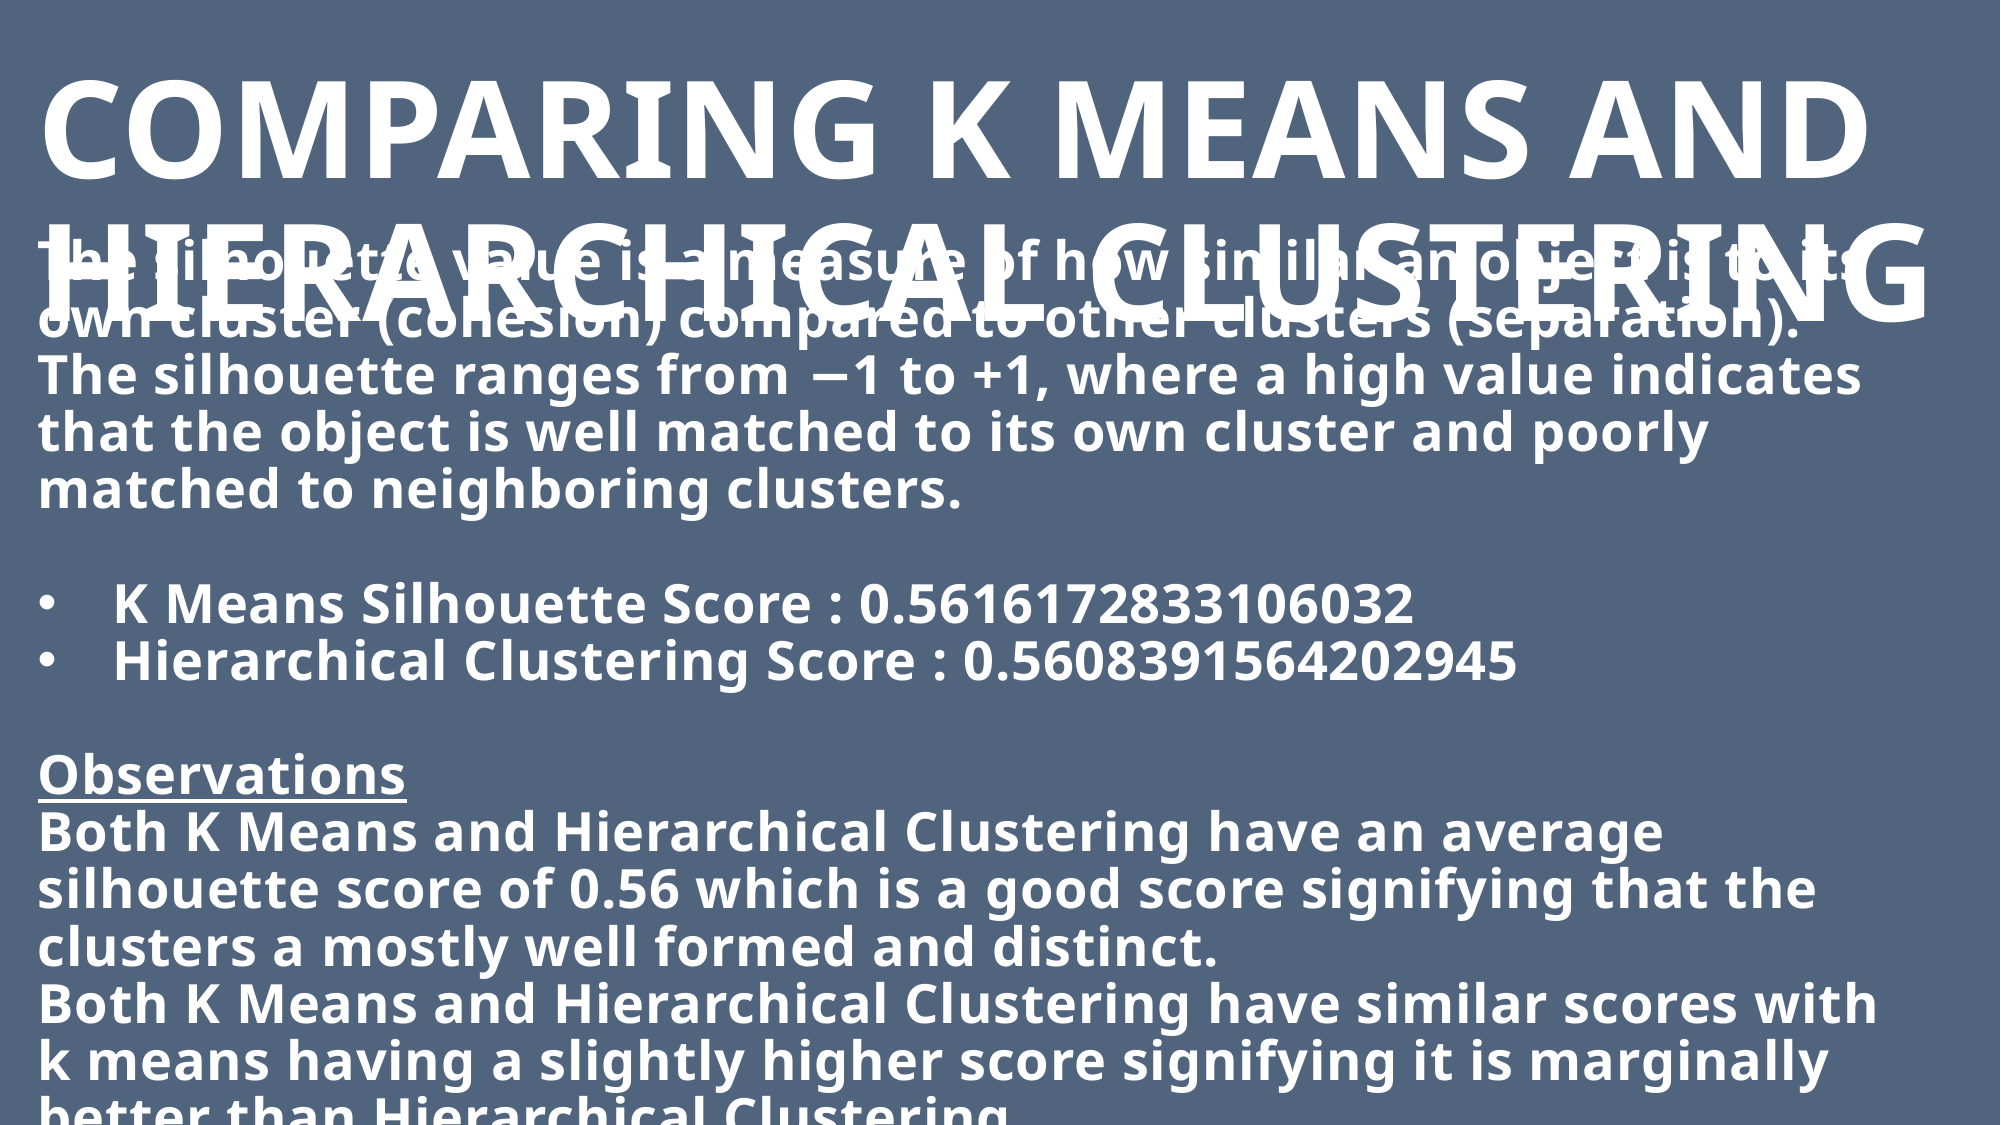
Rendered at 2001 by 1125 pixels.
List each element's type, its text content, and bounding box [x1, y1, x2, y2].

title COMPARING K MEANS AND HIERARCHICAL CLUSTERING [37, 63, 1963, 237]
text_box The silhouette value is a measure of how similar an object is to its own cluster (cohesion) compared to other clusters (separation). The silhouette ranges from −1 to +1, where a high value indicates that the object is well matched to its own cluster and poorly matched to neighboring clusters. K Means Silhouette Score : 0.5616172833106032 Hierarchical Clustering Score : 0.5608391564202945 Observations Both K Means and Hierarchical Clustering have an average silhouette score of 0.56 which is a good score signifying that the clusters a mostly well formed and distinct. Both K Means and Hierarchical Clustering have similar scores with k means having a slightly higher score signifying it is marginally better than Hierarchical Clustering. Both algorithms more or less created clusters with the same clustering profiles. [37, 234, 1909, 966]
